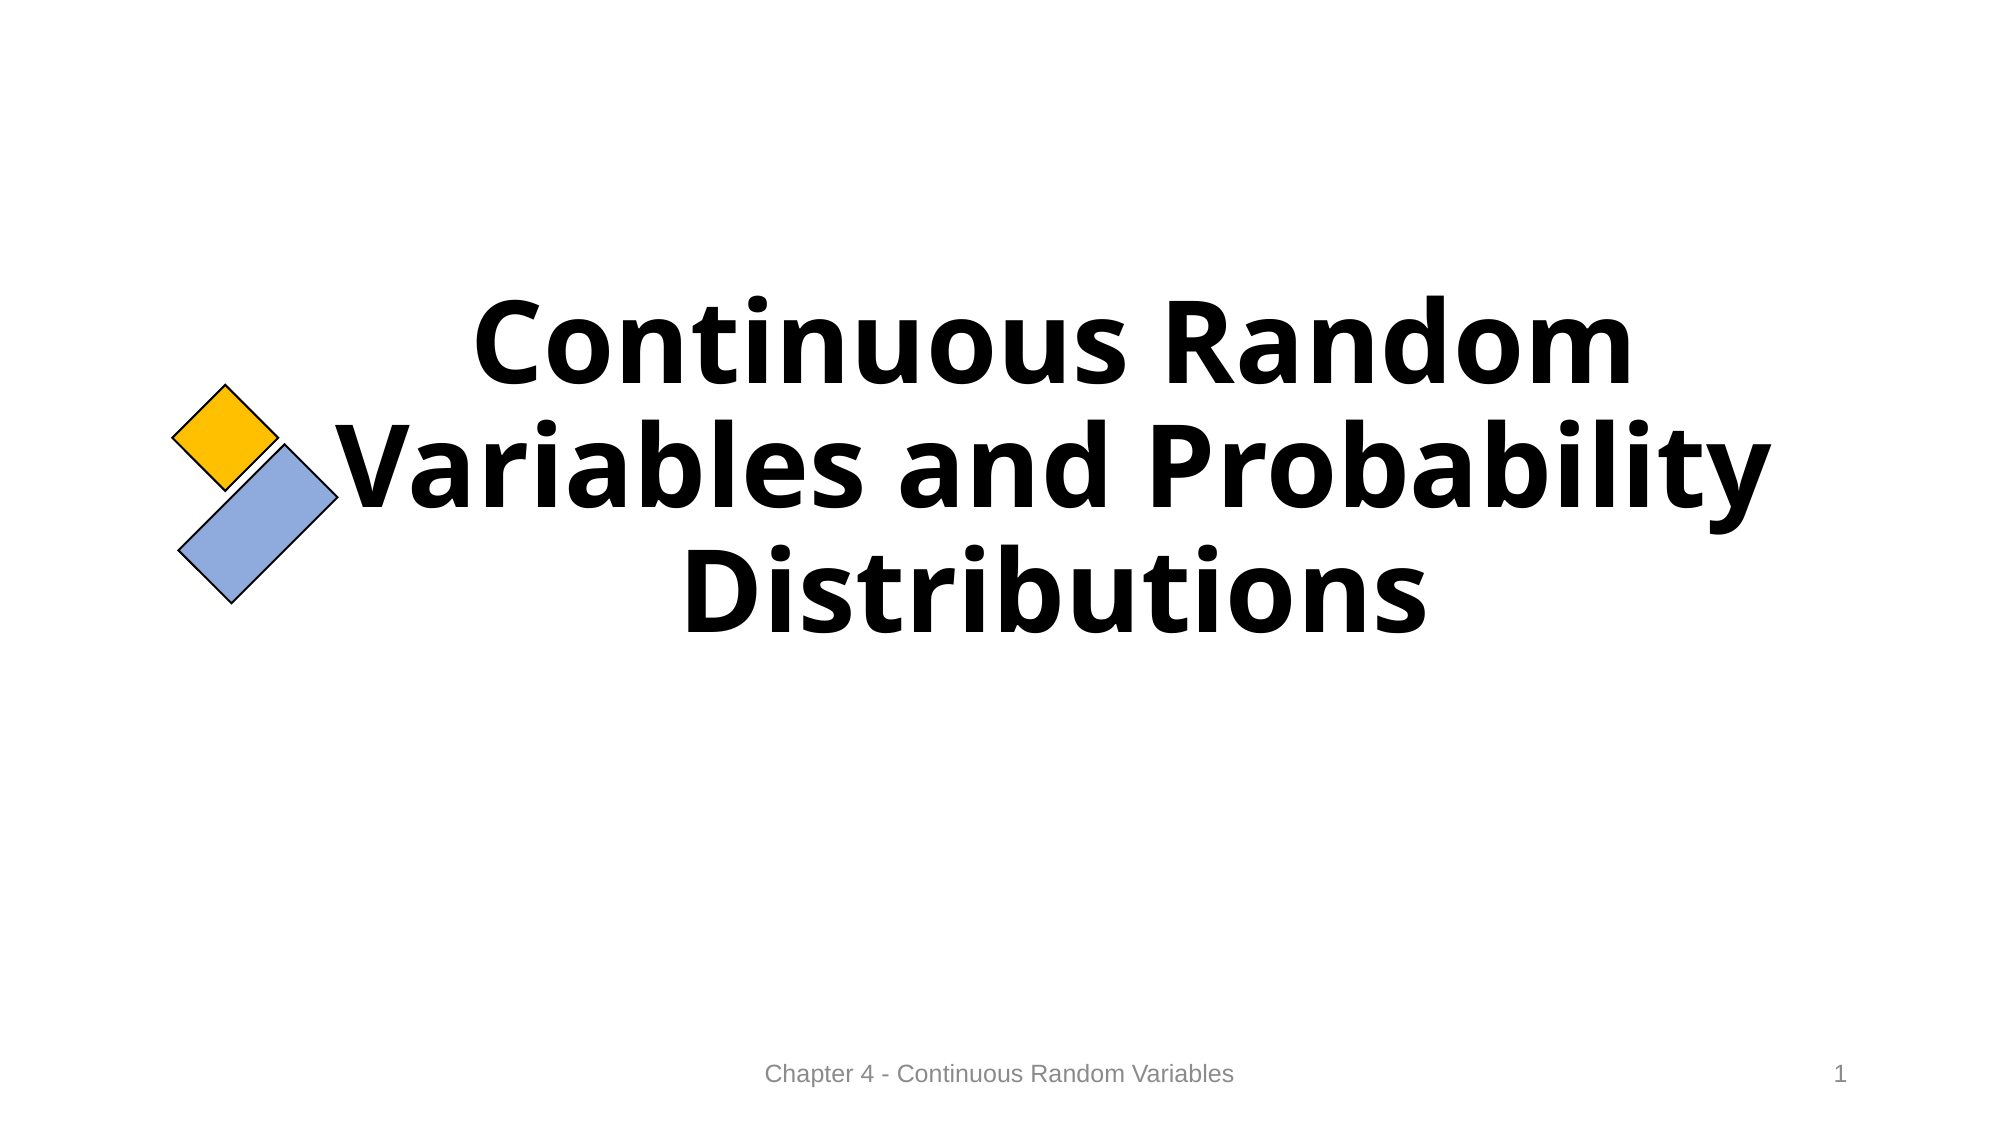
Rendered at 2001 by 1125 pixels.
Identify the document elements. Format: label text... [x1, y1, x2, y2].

footer Chapter 4 - Continuous Random Variables [662, 1042, 1338, 1103]
title Continuous Random Variables and Probability Distributions [304, 272, 1805, 665]
slide_number 1 [1412, 1042, 1863, 1103]
